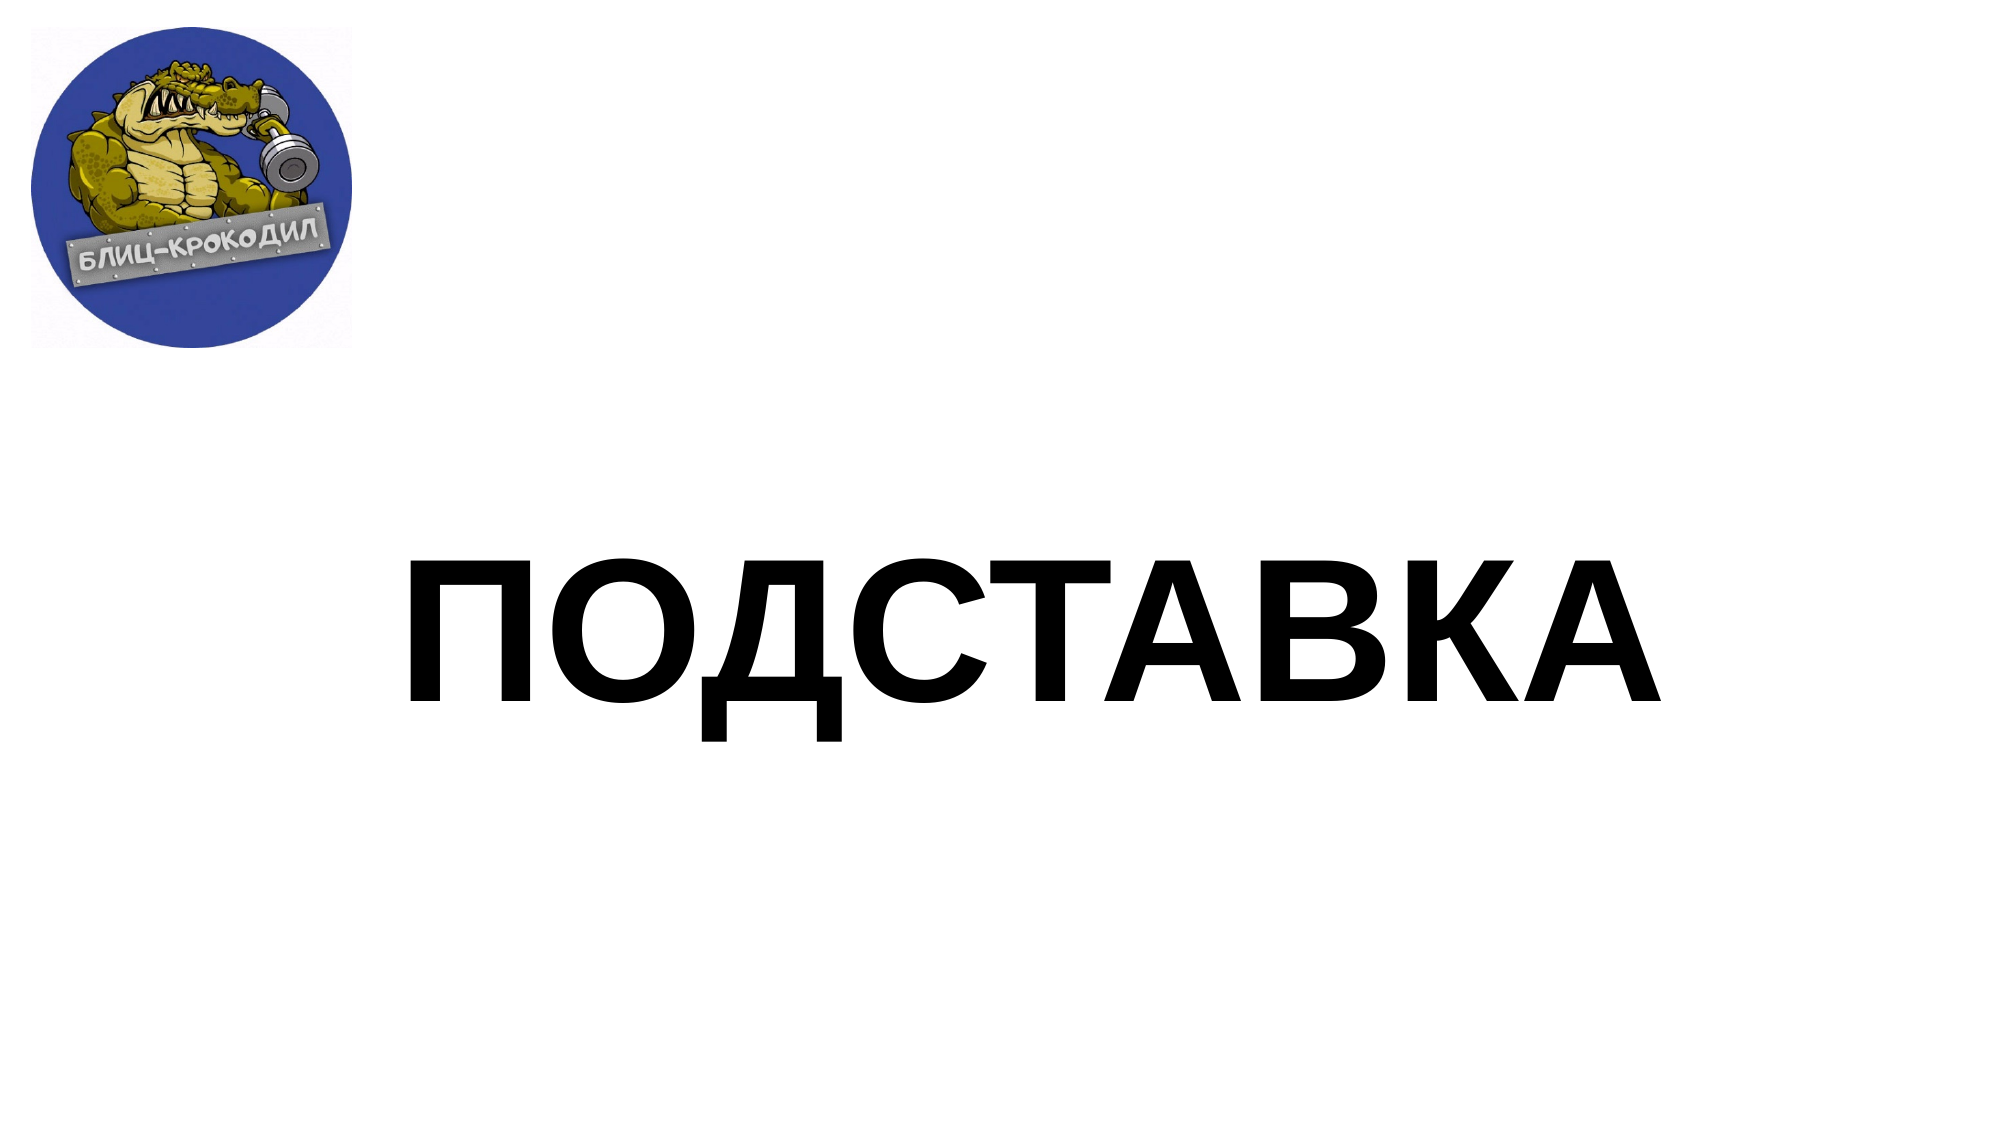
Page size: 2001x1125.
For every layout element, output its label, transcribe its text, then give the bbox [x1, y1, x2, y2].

title ПОДСТАВКА [282, 361, 1783, 754]
picture [31, 27, 352, 348]
